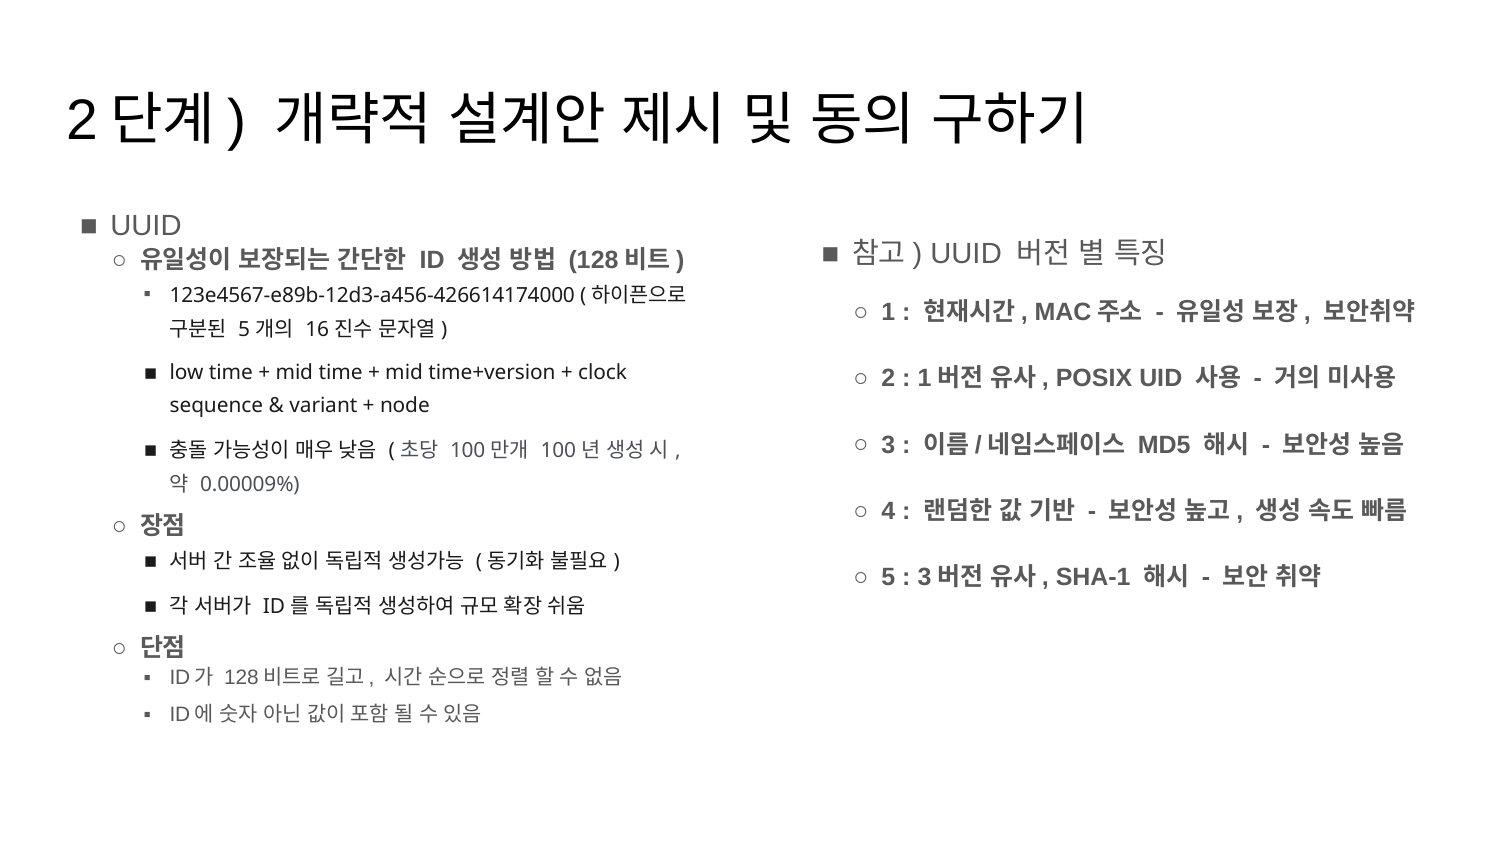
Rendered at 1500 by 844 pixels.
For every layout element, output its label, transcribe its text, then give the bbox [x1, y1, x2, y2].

list UUID 유일성이 보장되는 간단한 ID 생성 방법 (128비트) 123e4567-e89b-12d3-a456-426614174000 (하이픈으로 구분된 5개의 16진수 문자열) low time + mid time + mid time+version + clock sequence & variant + node 충돌 가능성이 매우 낮음 (초당 100만개 100년 생성 시, 약 0.00009%) 장점 서버 간 조율 없이 독립적 생성가능 (동기화 불필요) 각 서버가 ID를 독립적 생성하여 규모 확장 쉬움 단점 ID가 128비트로 길고, 시간 순으로 정렬 할 수 없음 ID에 숫자 아닌 값이 포함 될 수 있음 [51, 189, 708, 750]
title 2단계) 개략적 설계안 제시 및 동의 구하기 [51, 72, 1449, 167]
list 참고) UUID 버전 별 특징 1 : 현재시간, MAC주소 - 유일성 보장, 보안취약 2 : 1버전 유사, POSIX UID 사용 - 거의 미사용 3 : 이름/네임스페이스 MD5 해시 - 보안성 높음 4 : 랜덤한 값 기반 - 보안성 높고, 생성 속도 빠름 5 : 3버전 유사, SHA-1 해시 - 보안 취약 [792, 189, 1449, 750]
